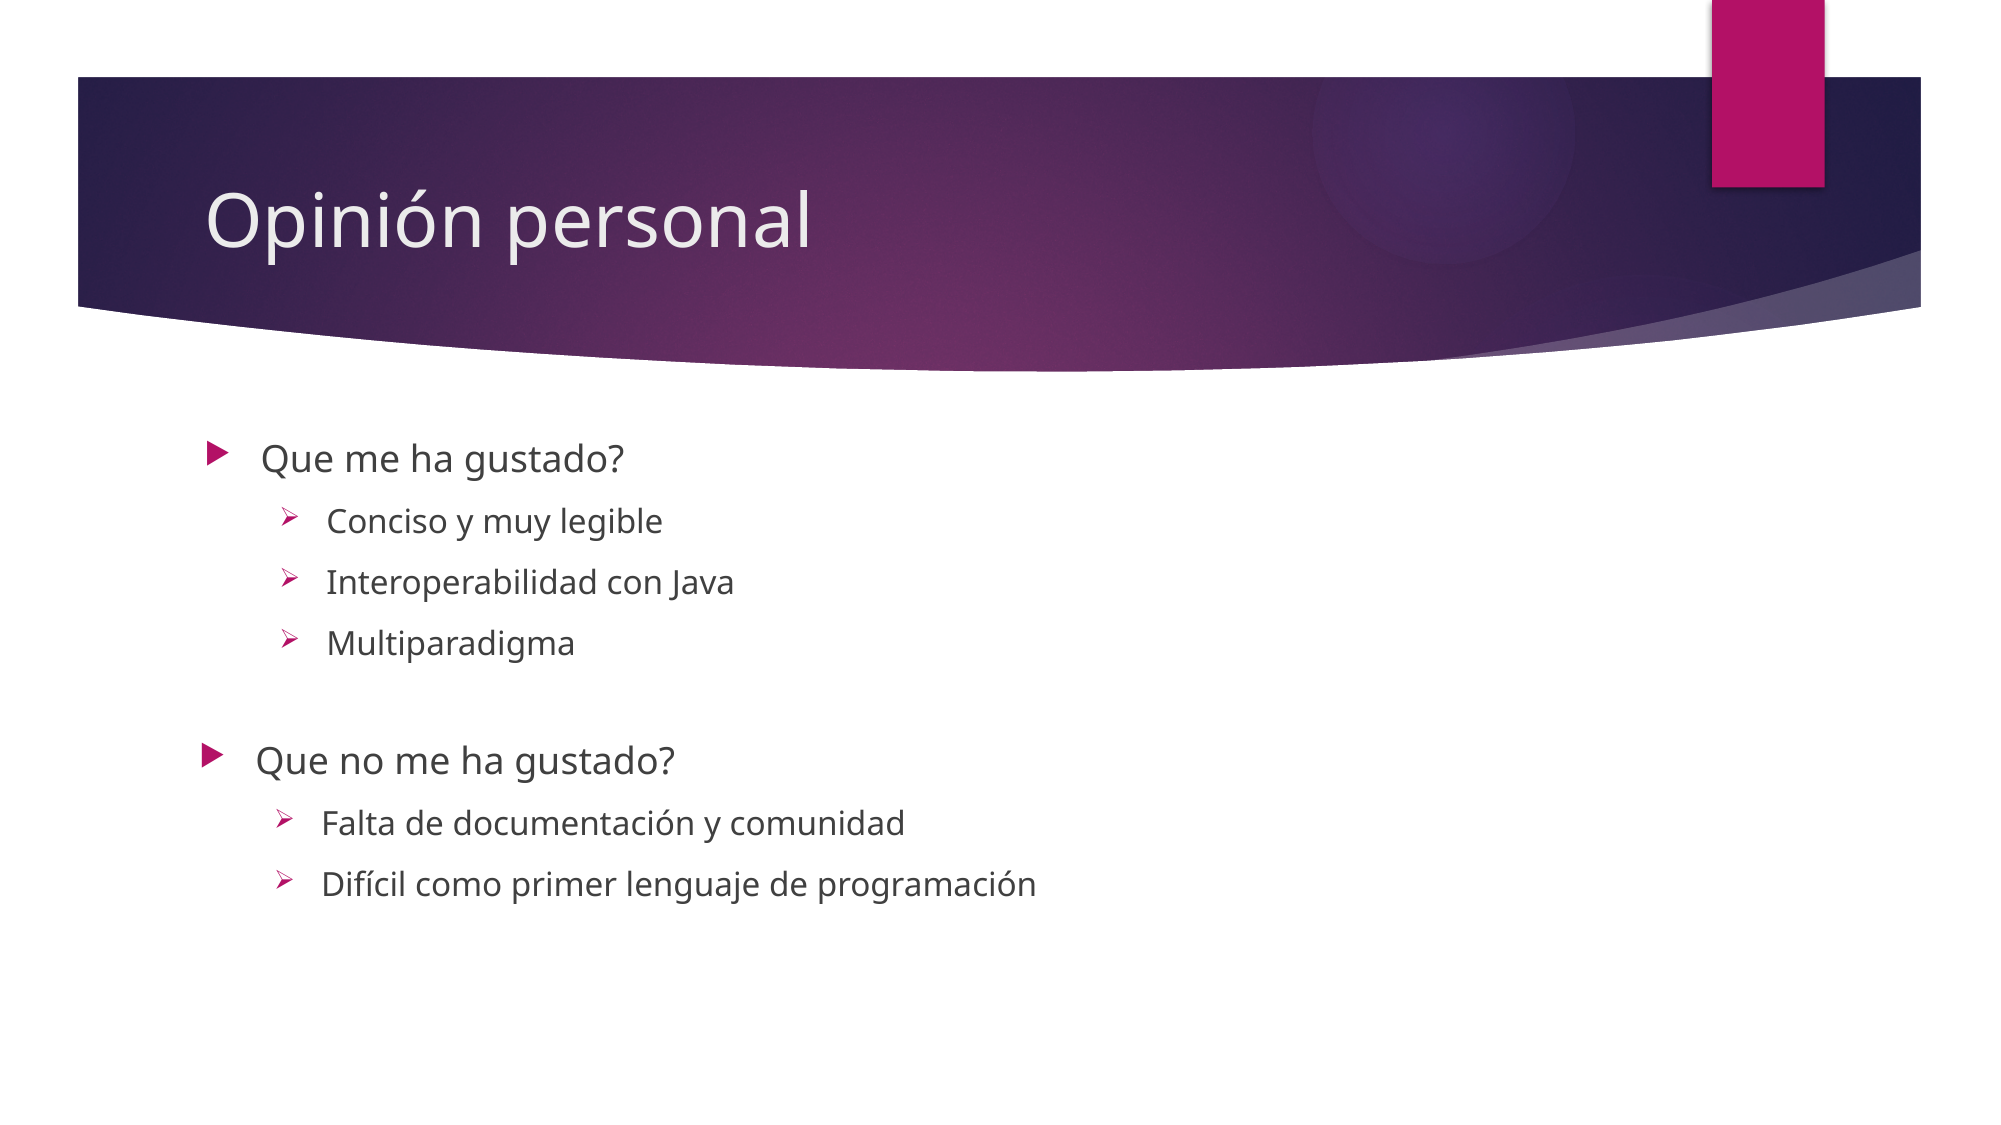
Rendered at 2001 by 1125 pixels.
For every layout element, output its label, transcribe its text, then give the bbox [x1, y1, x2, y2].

list Que me ha gustado? Conciso y muy legible Interoperabilidad con Java Multiparadigma [189, 427, 1638, 698]
title Opinión personal [189, 159, 1627, 276]
text_box Que no me ha gustado? Falta de documentación y comunidad Difícil como primer lenguaje de programación [184, 729, 1632, 1125]
